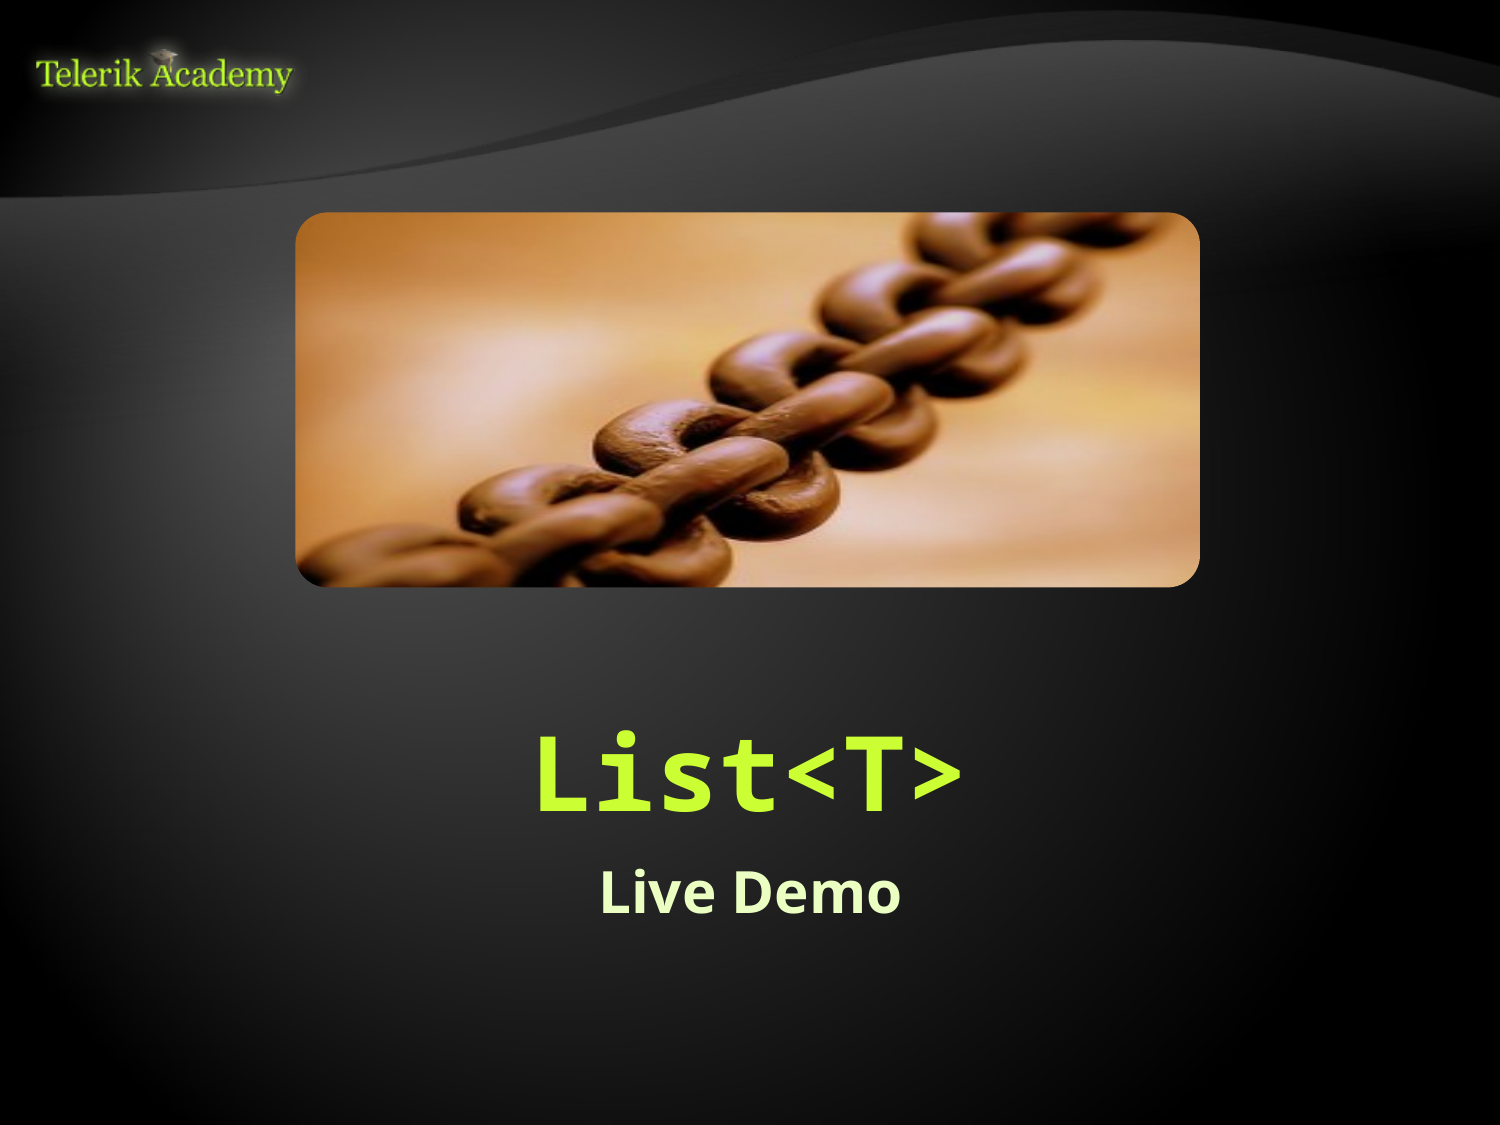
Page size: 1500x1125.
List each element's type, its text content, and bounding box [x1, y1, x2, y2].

title List<T> [108, 703, 1392, 825]
text_box Live Demo [334, 847, 1167, 925]
picture [0, 0, 1500, 1125]
